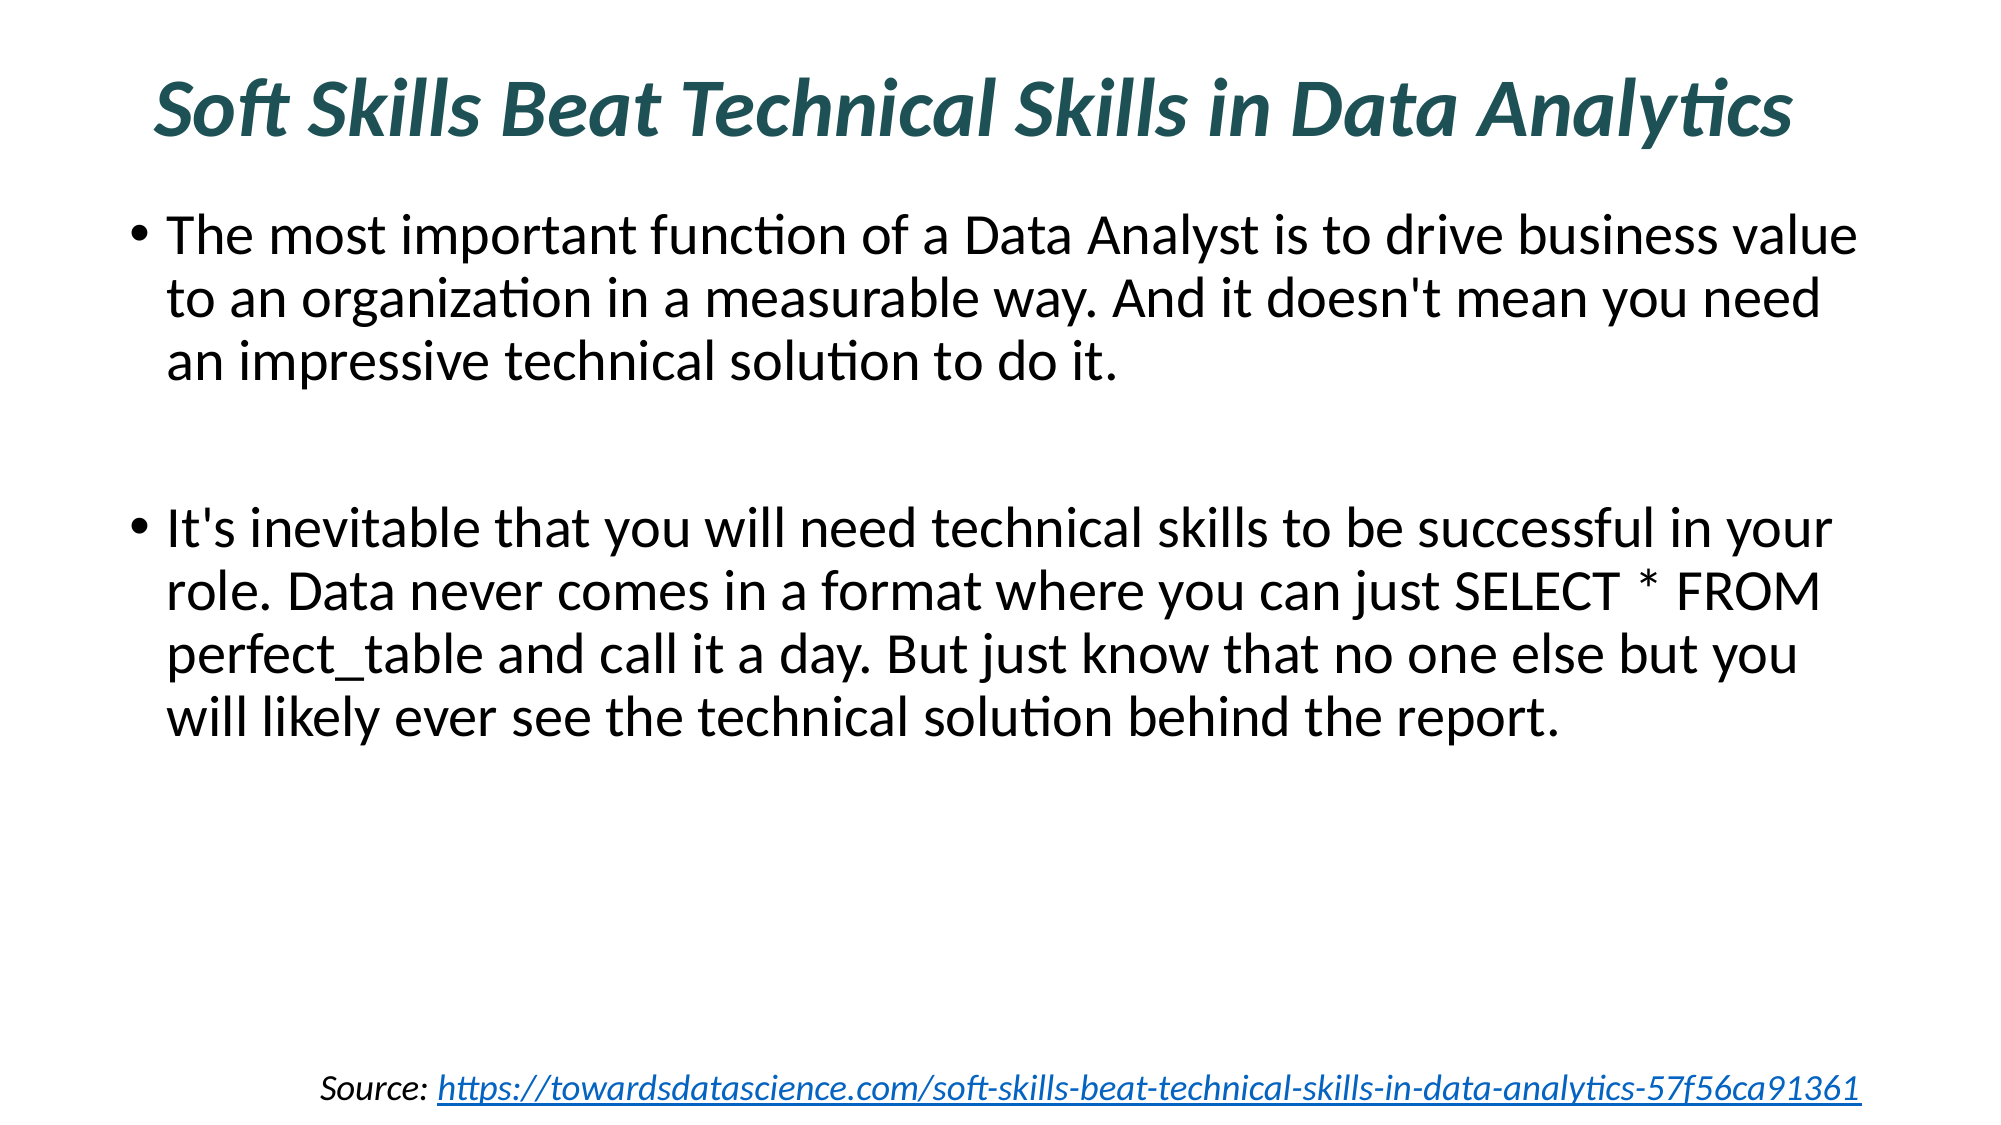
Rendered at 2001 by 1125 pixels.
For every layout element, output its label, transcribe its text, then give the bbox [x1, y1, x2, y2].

title Soft Skills Beat Technical Skills in Data Analytics [139, 54, 1813, 164]
text_box The most important function of a Data Analyst is to drive business value to an organization in a measurable way. And it doesn't mean you need an impressive technical solution to do it. It's inevitable that you will need technical skills to be successful in your role. Data never comes in a format where you can just SELECT * FROM perfect_table and call it a day. But just know that no one else but you will likely ever see the technical solution behind the report. [114, 197, 1886, 1057]
text_box Source: https://towardsdatascience.com/soft-skills-beat-technical-skills-in-data-analytics-57f56ca91361 [287, 1061, 1885, 1118]
